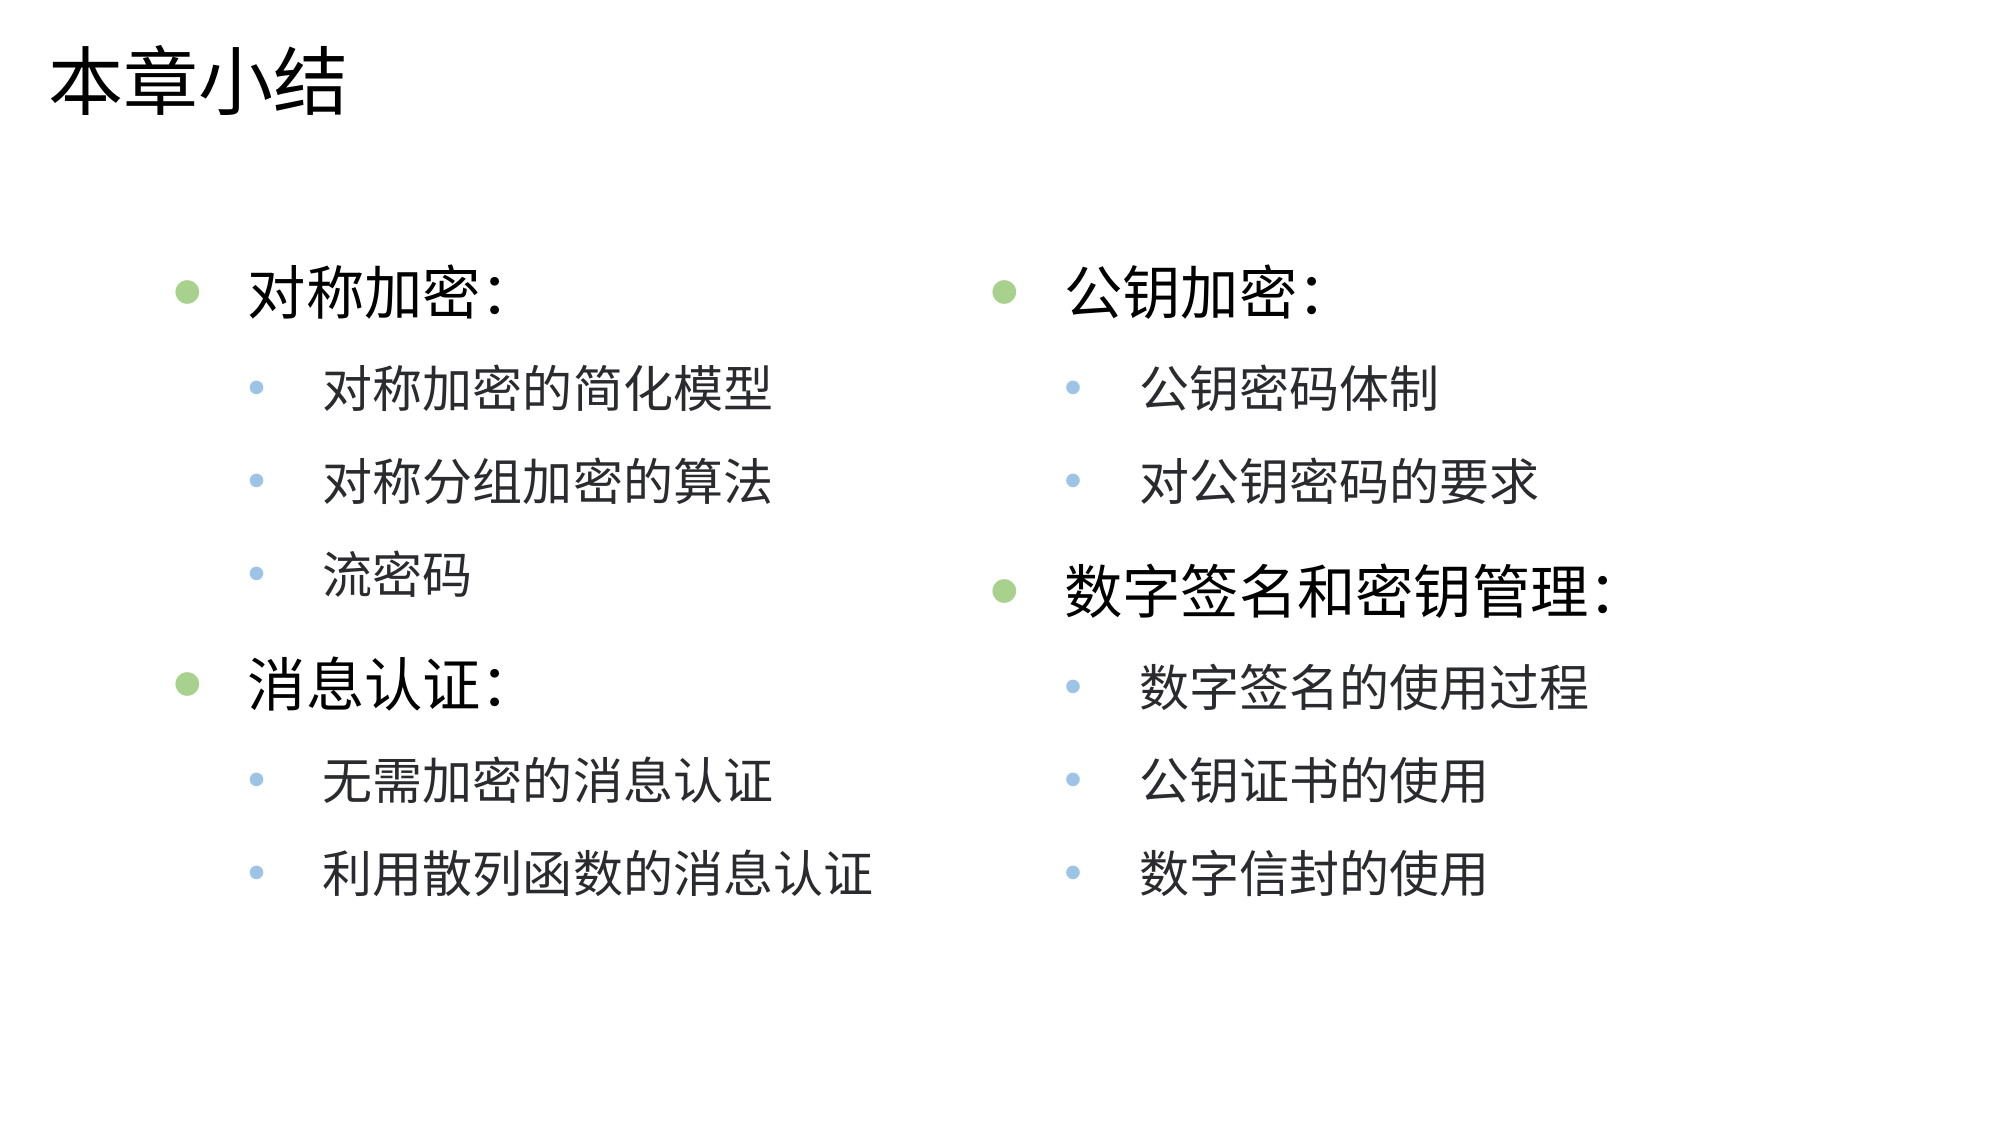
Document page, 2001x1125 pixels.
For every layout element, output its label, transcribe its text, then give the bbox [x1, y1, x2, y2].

text_box 本章小结 [31, 0, 1000, 160]
text_box 公钥加密： 公钥密码体制 对公钥密码的要求 数字签名和密钥管理： 数字签名的使用过程 公钥证书的使用 数字信封的使用 [974, 214, 1975, 910]
text_box 对称加密： 对称加密的简化模型 对称分组加密的算法 流密码 消息认证： 无需加密的消息认证 利用散列函数的消息认证 [158, 214, 906, 910]
